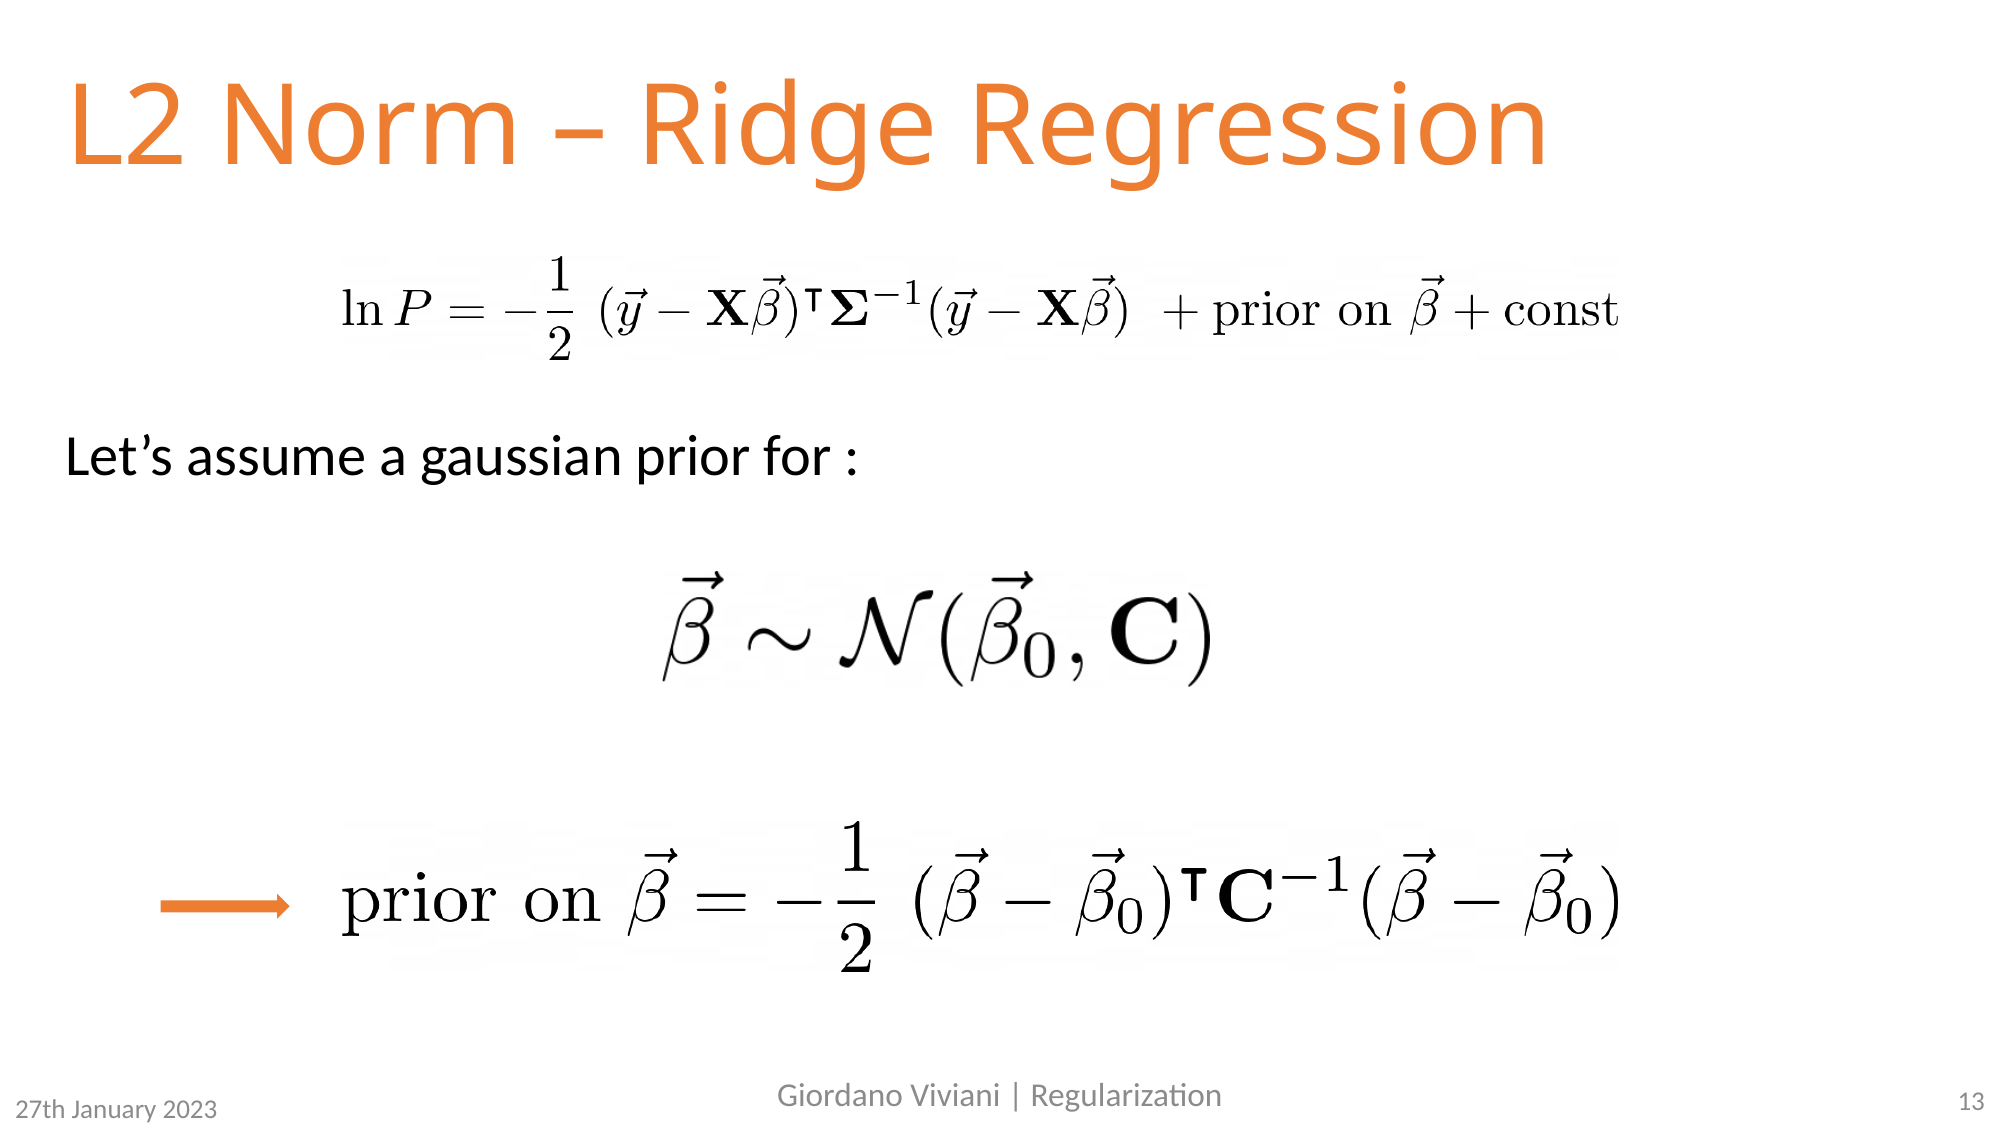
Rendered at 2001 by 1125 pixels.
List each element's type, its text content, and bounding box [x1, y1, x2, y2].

text_box [160, 893, 290, 919]
picture [662, 571, 1210, 687]
picture [342, 821, 1618, 972]
slide_number 13 [1550, 1069, 2000, 1125]
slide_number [0, 1078, 450, 1125]
footer Giordano Viviani | Regularization [662, 1062, 1338, 1123]
picture [342, 255, 1618, 360]
title L2 Norm – Ridge Regression [50, 19, 1775, 237]
